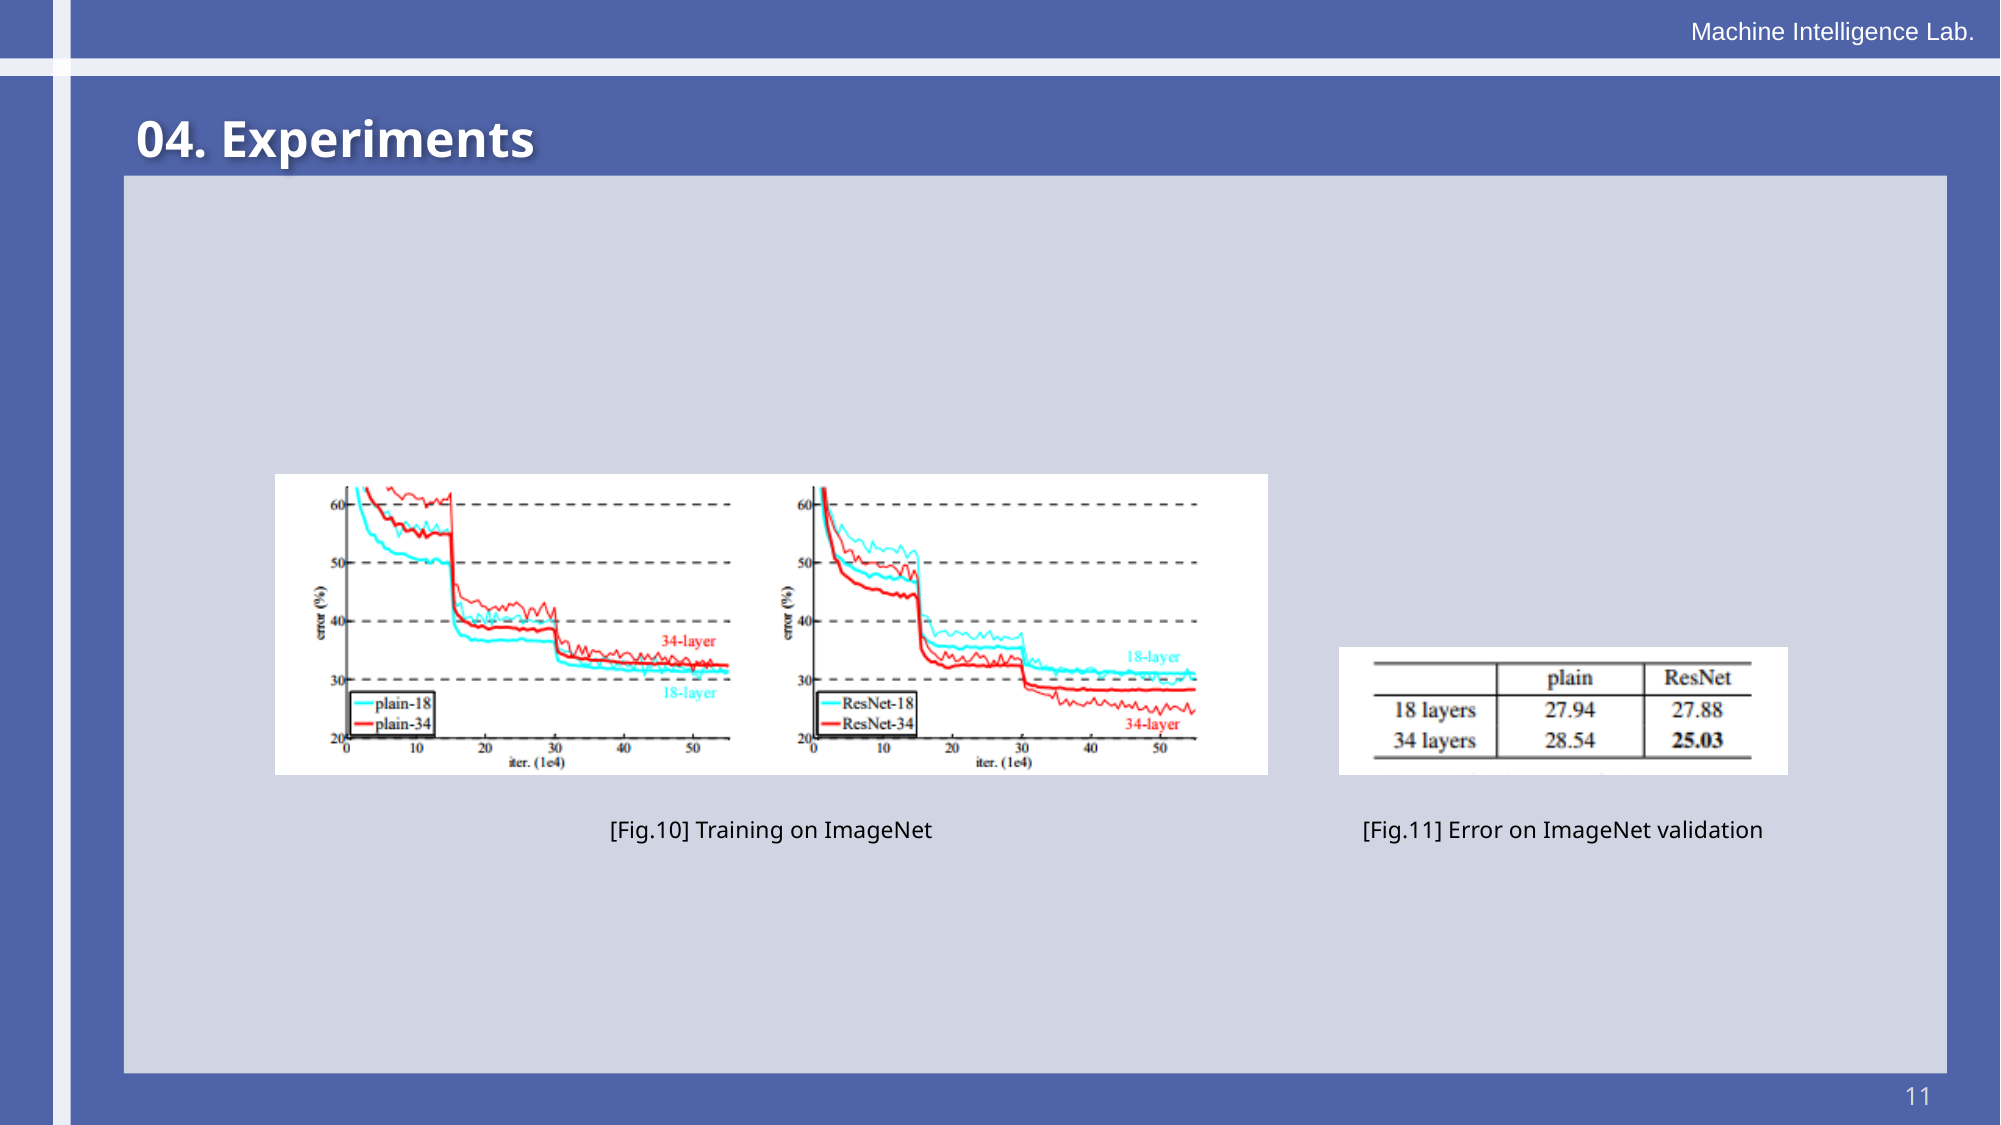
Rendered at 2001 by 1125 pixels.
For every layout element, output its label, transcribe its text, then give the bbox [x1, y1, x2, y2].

text_box [Fig.10] Training on ImageNet [527, 808, 1015, 851]
picture [1339, 647, 1788, 775]
text_box 04. Experiments [121, 99, 882, 175]
text_box Machine Intelligence Lab. [1426, 7, 1991, 53]
picture [275, 474, 1268, 775]
text_box [52, 77, 72, 1125]
text_box [123, 175, 1948, 1074]
text_box [52, 0, 72, 57]
text_box [Fig.11] Error on ImageNet validation [1319, 808, 1807, 851]
slide_number 11 [1497, 1069, 1948, 1125]
text_box [0, 57, 2000, 77]
